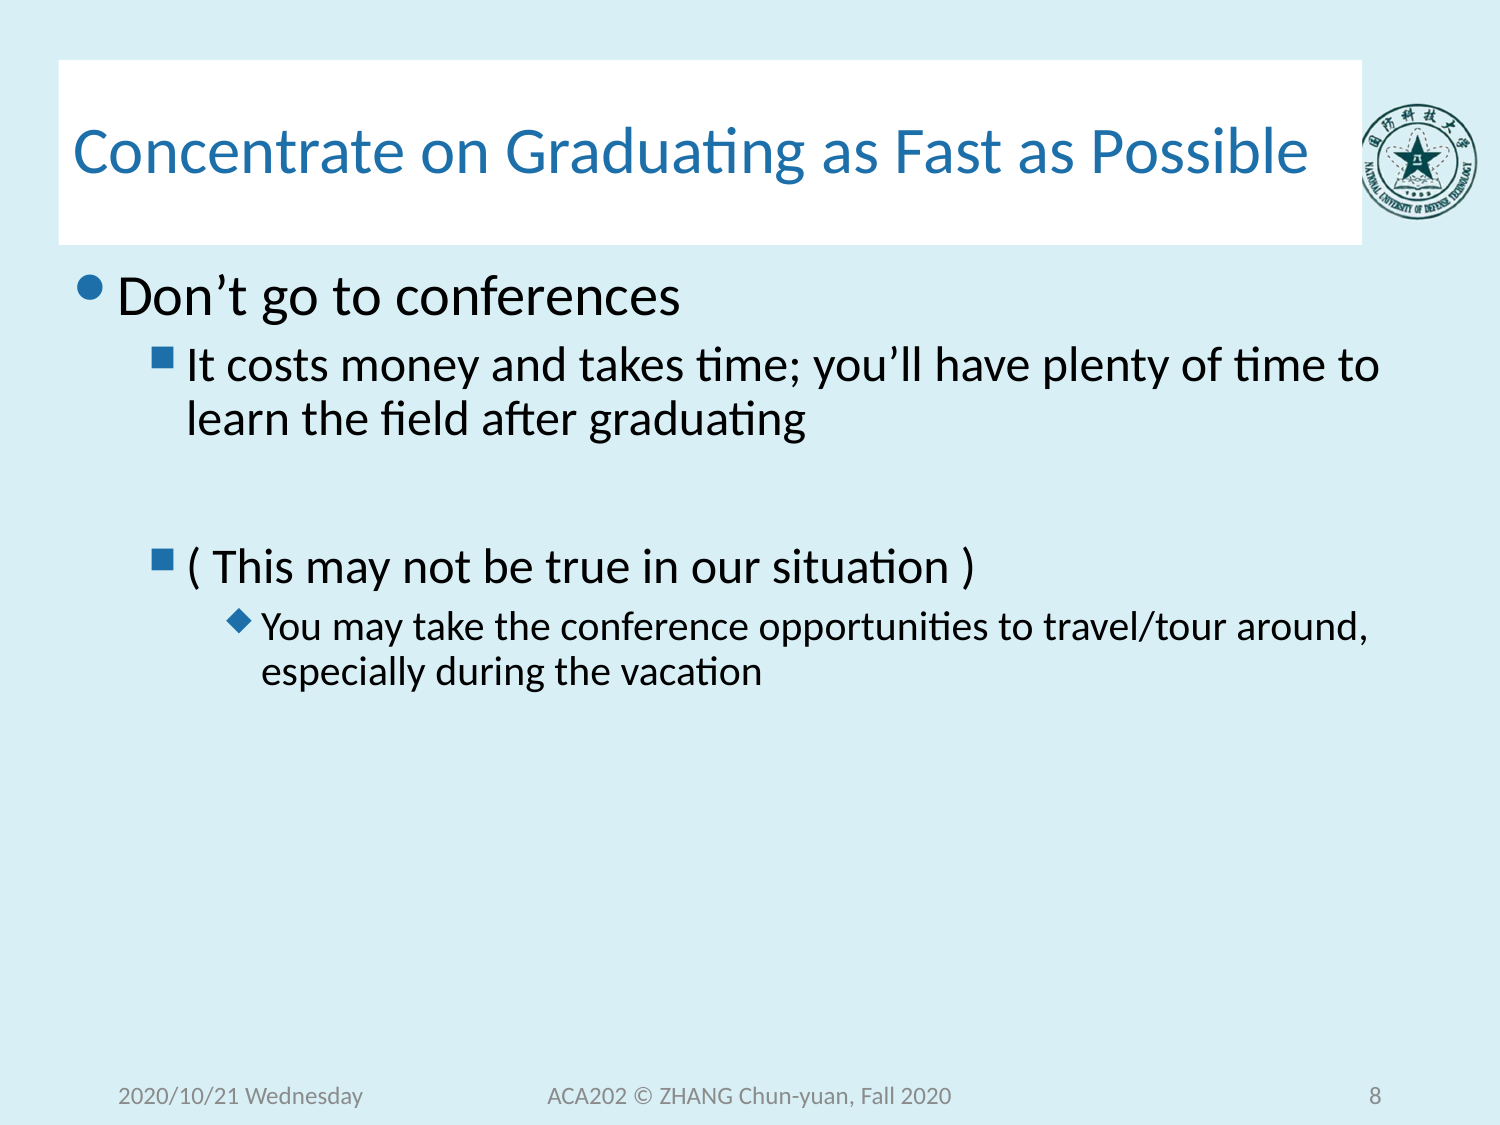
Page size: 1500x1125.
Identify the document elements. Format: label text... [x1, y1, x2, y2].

list Don’t go to conferences It costs money and takes time; you’ll have plenty of time to learn the field after graduating ( This may not be true in our situation ) You may take the conference opportunities to travel/tour around, especially during the vacation [58, 257, 1442, 1055]
slide_number 8 [1059, 1064, 1397, 1125]
title Concentrate on Graduating as Fast as Possible [58, 59, 1363, 245]
footer ACA202 © ZHANG Chun-yuan, Fall 2020 [496, 1064, 1004, 1125]
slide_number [103, 1064, 441, 1125]
picture [1363, 102, 1480, 224]
